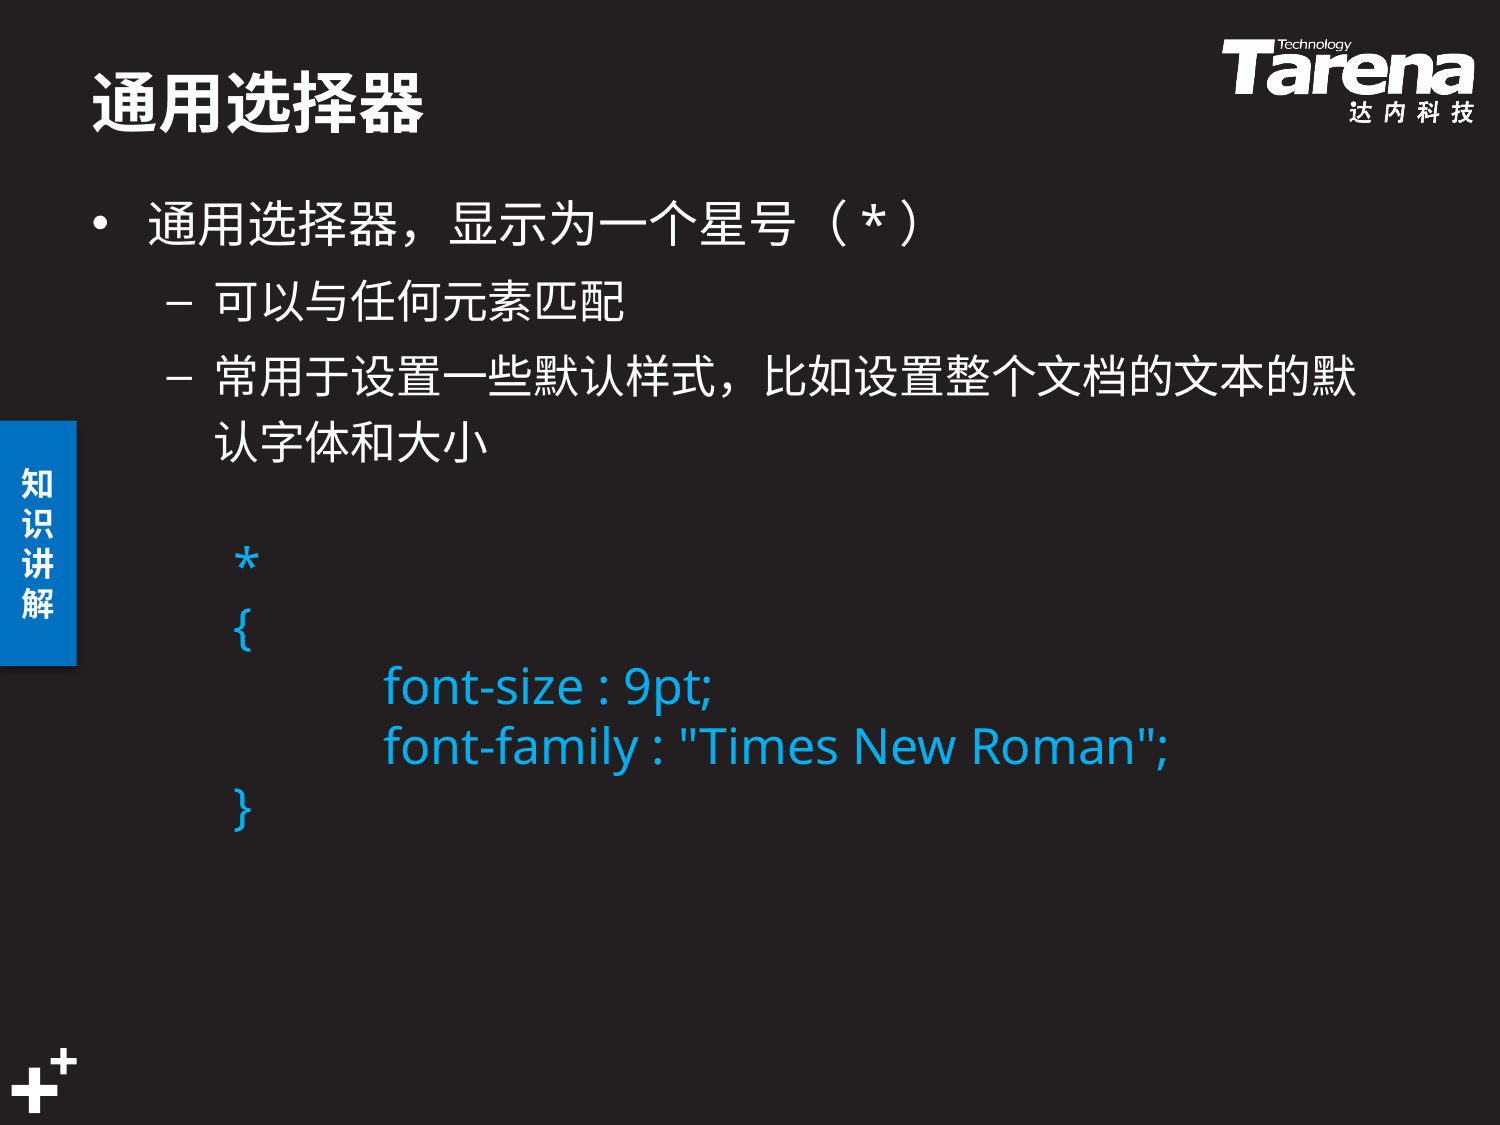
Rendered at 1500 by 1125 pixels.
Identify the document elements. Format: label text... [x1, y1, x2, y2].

title 通用选择器 [76, 42, 1188, 160]
text_box * { font-size : 9pt; font-family : "Times New Roman"; } [218, 527, 1400, 842]
picture [1222, 39, 1475, 123]
list 通用选择器，显示为一个星号（*） 可以与任何元素匹配 常用于设置一些默认样式，比如设置整个文档的文本的默认字体和大小 [76, 172, 1400, 483]
